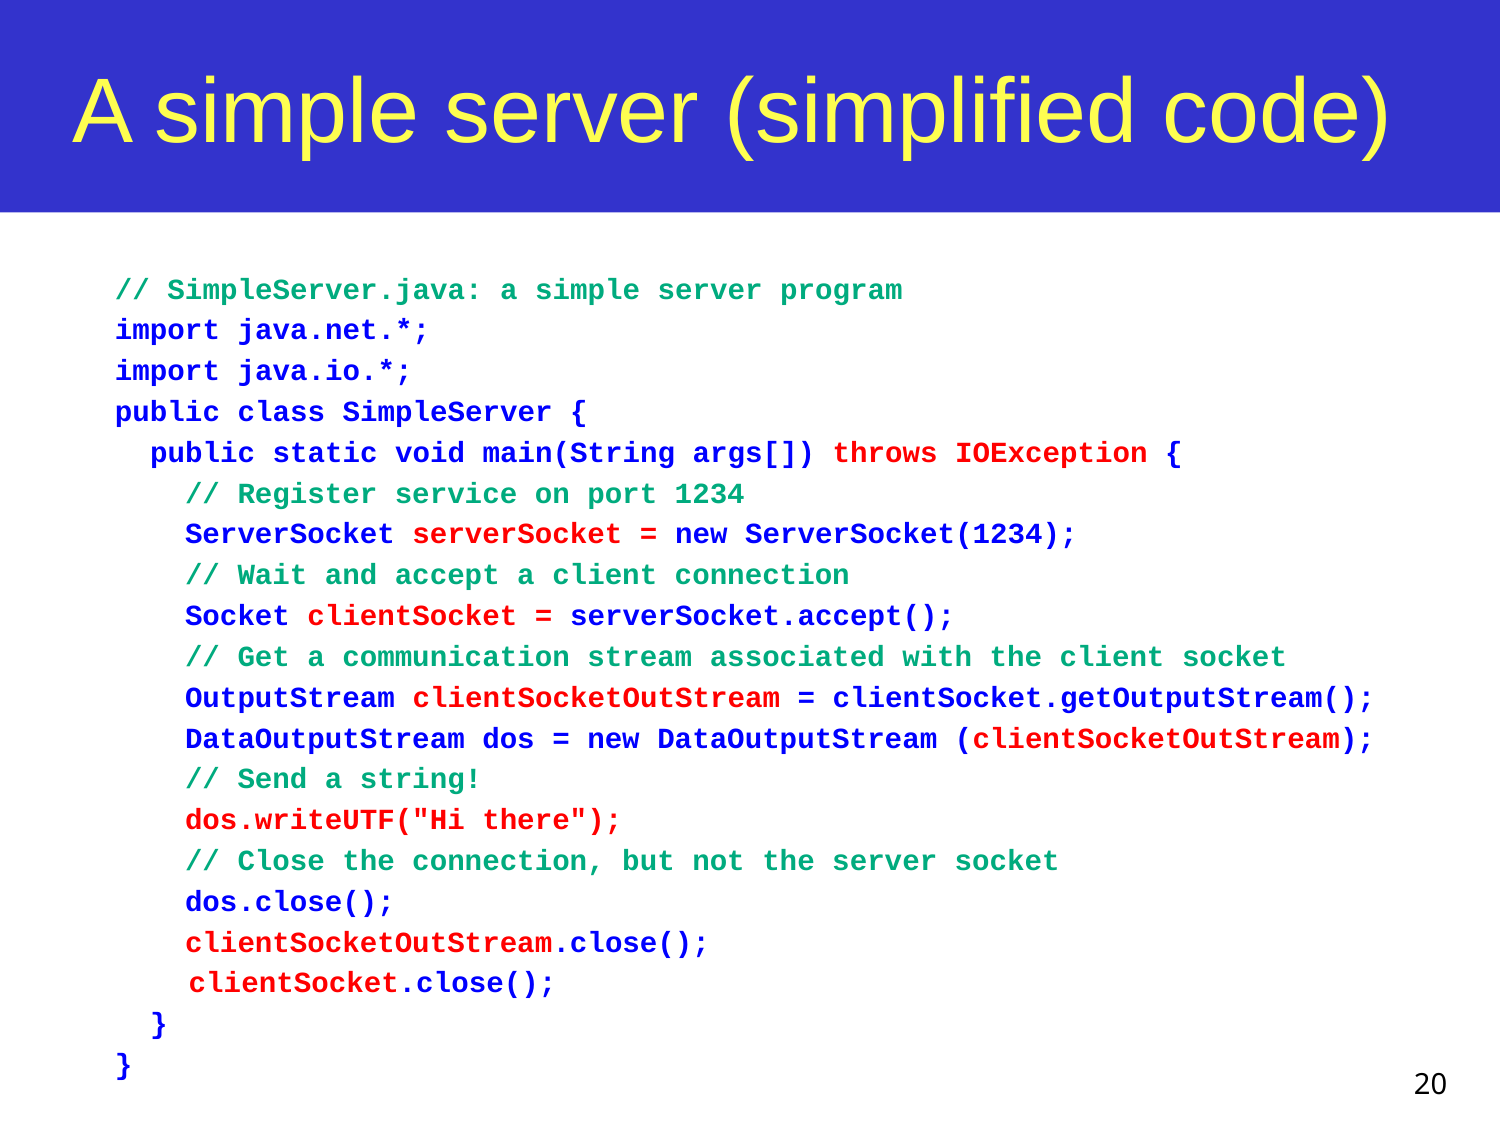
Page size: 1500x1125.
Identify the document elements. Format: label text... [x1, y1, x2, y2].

slide_number 20 [1149, 1037, 1463, 1113]
title A simple server (simplified code) [24, 24, 1468, 188]
list // SimpleServer.java: a simple server program import java.net.*; import java.io.*; public class SimpleServer { public static void main(String args[]) throws IOException { // Register service on port 1234 ServerSocket serverSocket = new ServerSocket(1234); // Wait and accept a client connection Socket clientSocket = serverSocket.accept(); // Get a communication stream associated with the client socket OutputStream clientSocketOutStream = clientSocket.getOutputStream(); DataOutputStream dos = new DataOutputStream (clientSocketOutStream); // Send a string! dos.writeUTF("Hi there"); // Close the connection, but not the server socket dos.close(); clientSocketOutStream.close(); clientSocket.close(); } } [99, 262, 1425, 1075]
